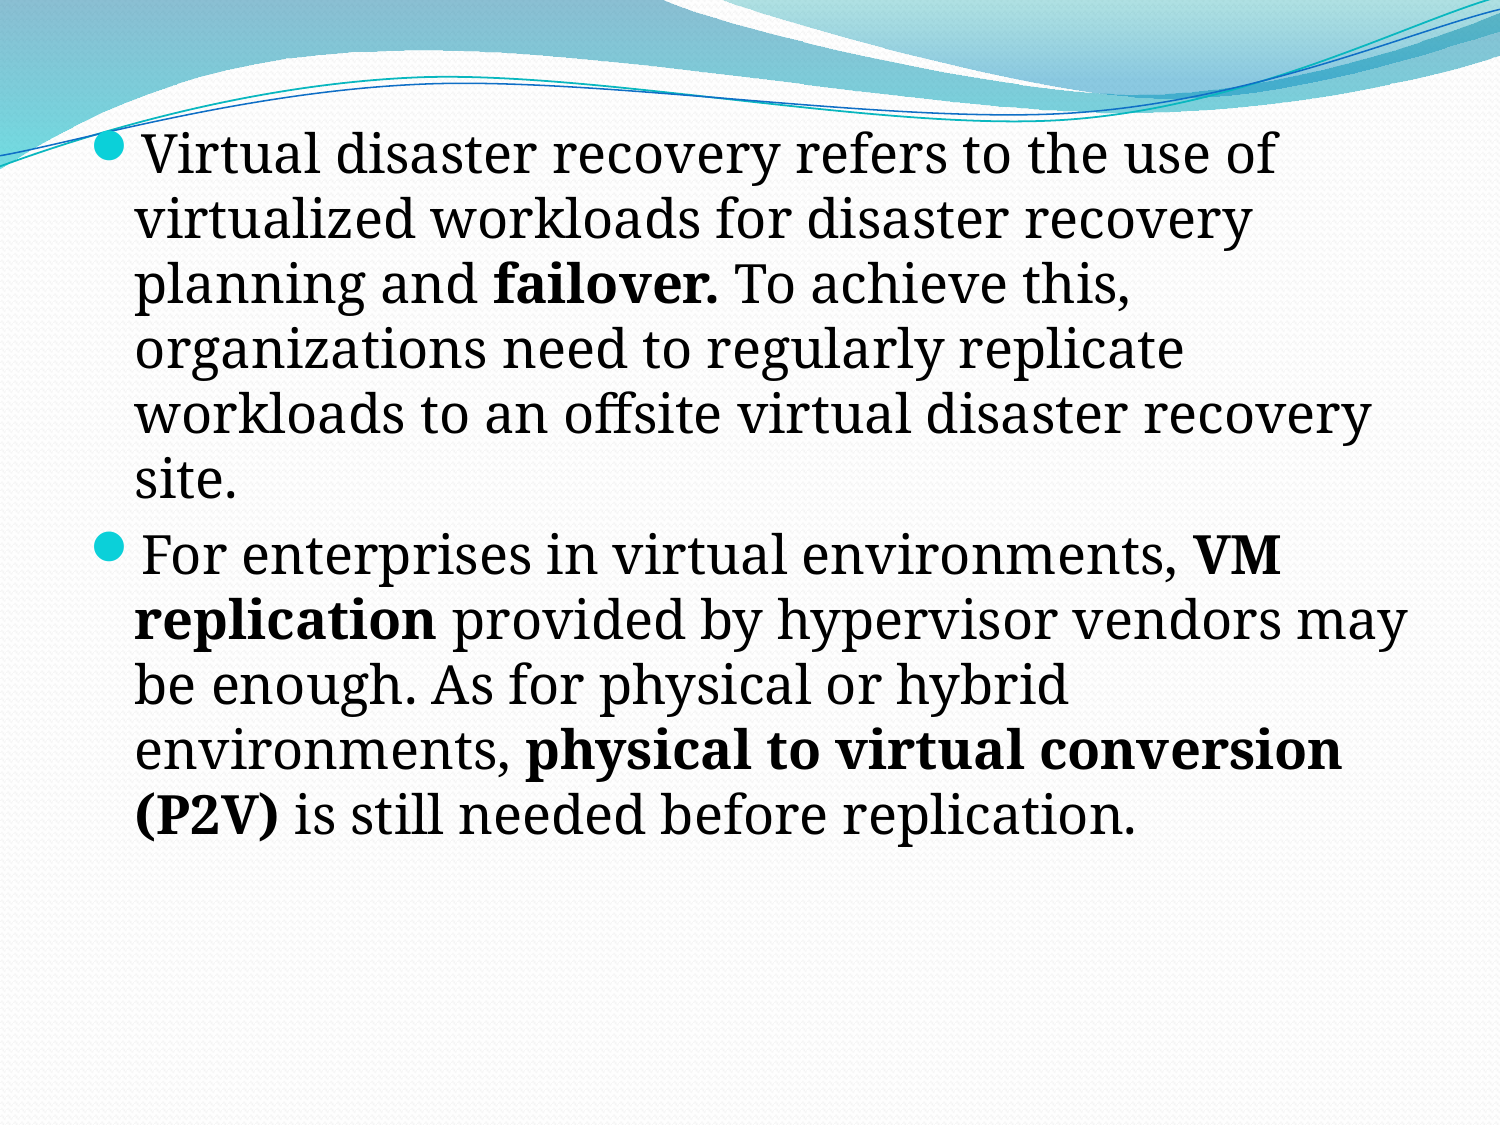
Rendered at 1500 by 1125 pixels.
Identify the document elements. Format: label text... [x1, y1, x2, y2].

list Virtual disaster recovery refers to the use of virtualized workloads for disaster recovery planning and failover. To achieve this, organizations need to regularly replicate workloads to an offsite virtual disaster recovery site. For enterprises in virtual environments, VM replication provided by hypervisor vendors may be enough. As for physical or hybrid environments, physical to virtual conversion (P2V) is still needed before replication. [75, 112, 1425, 1038]
